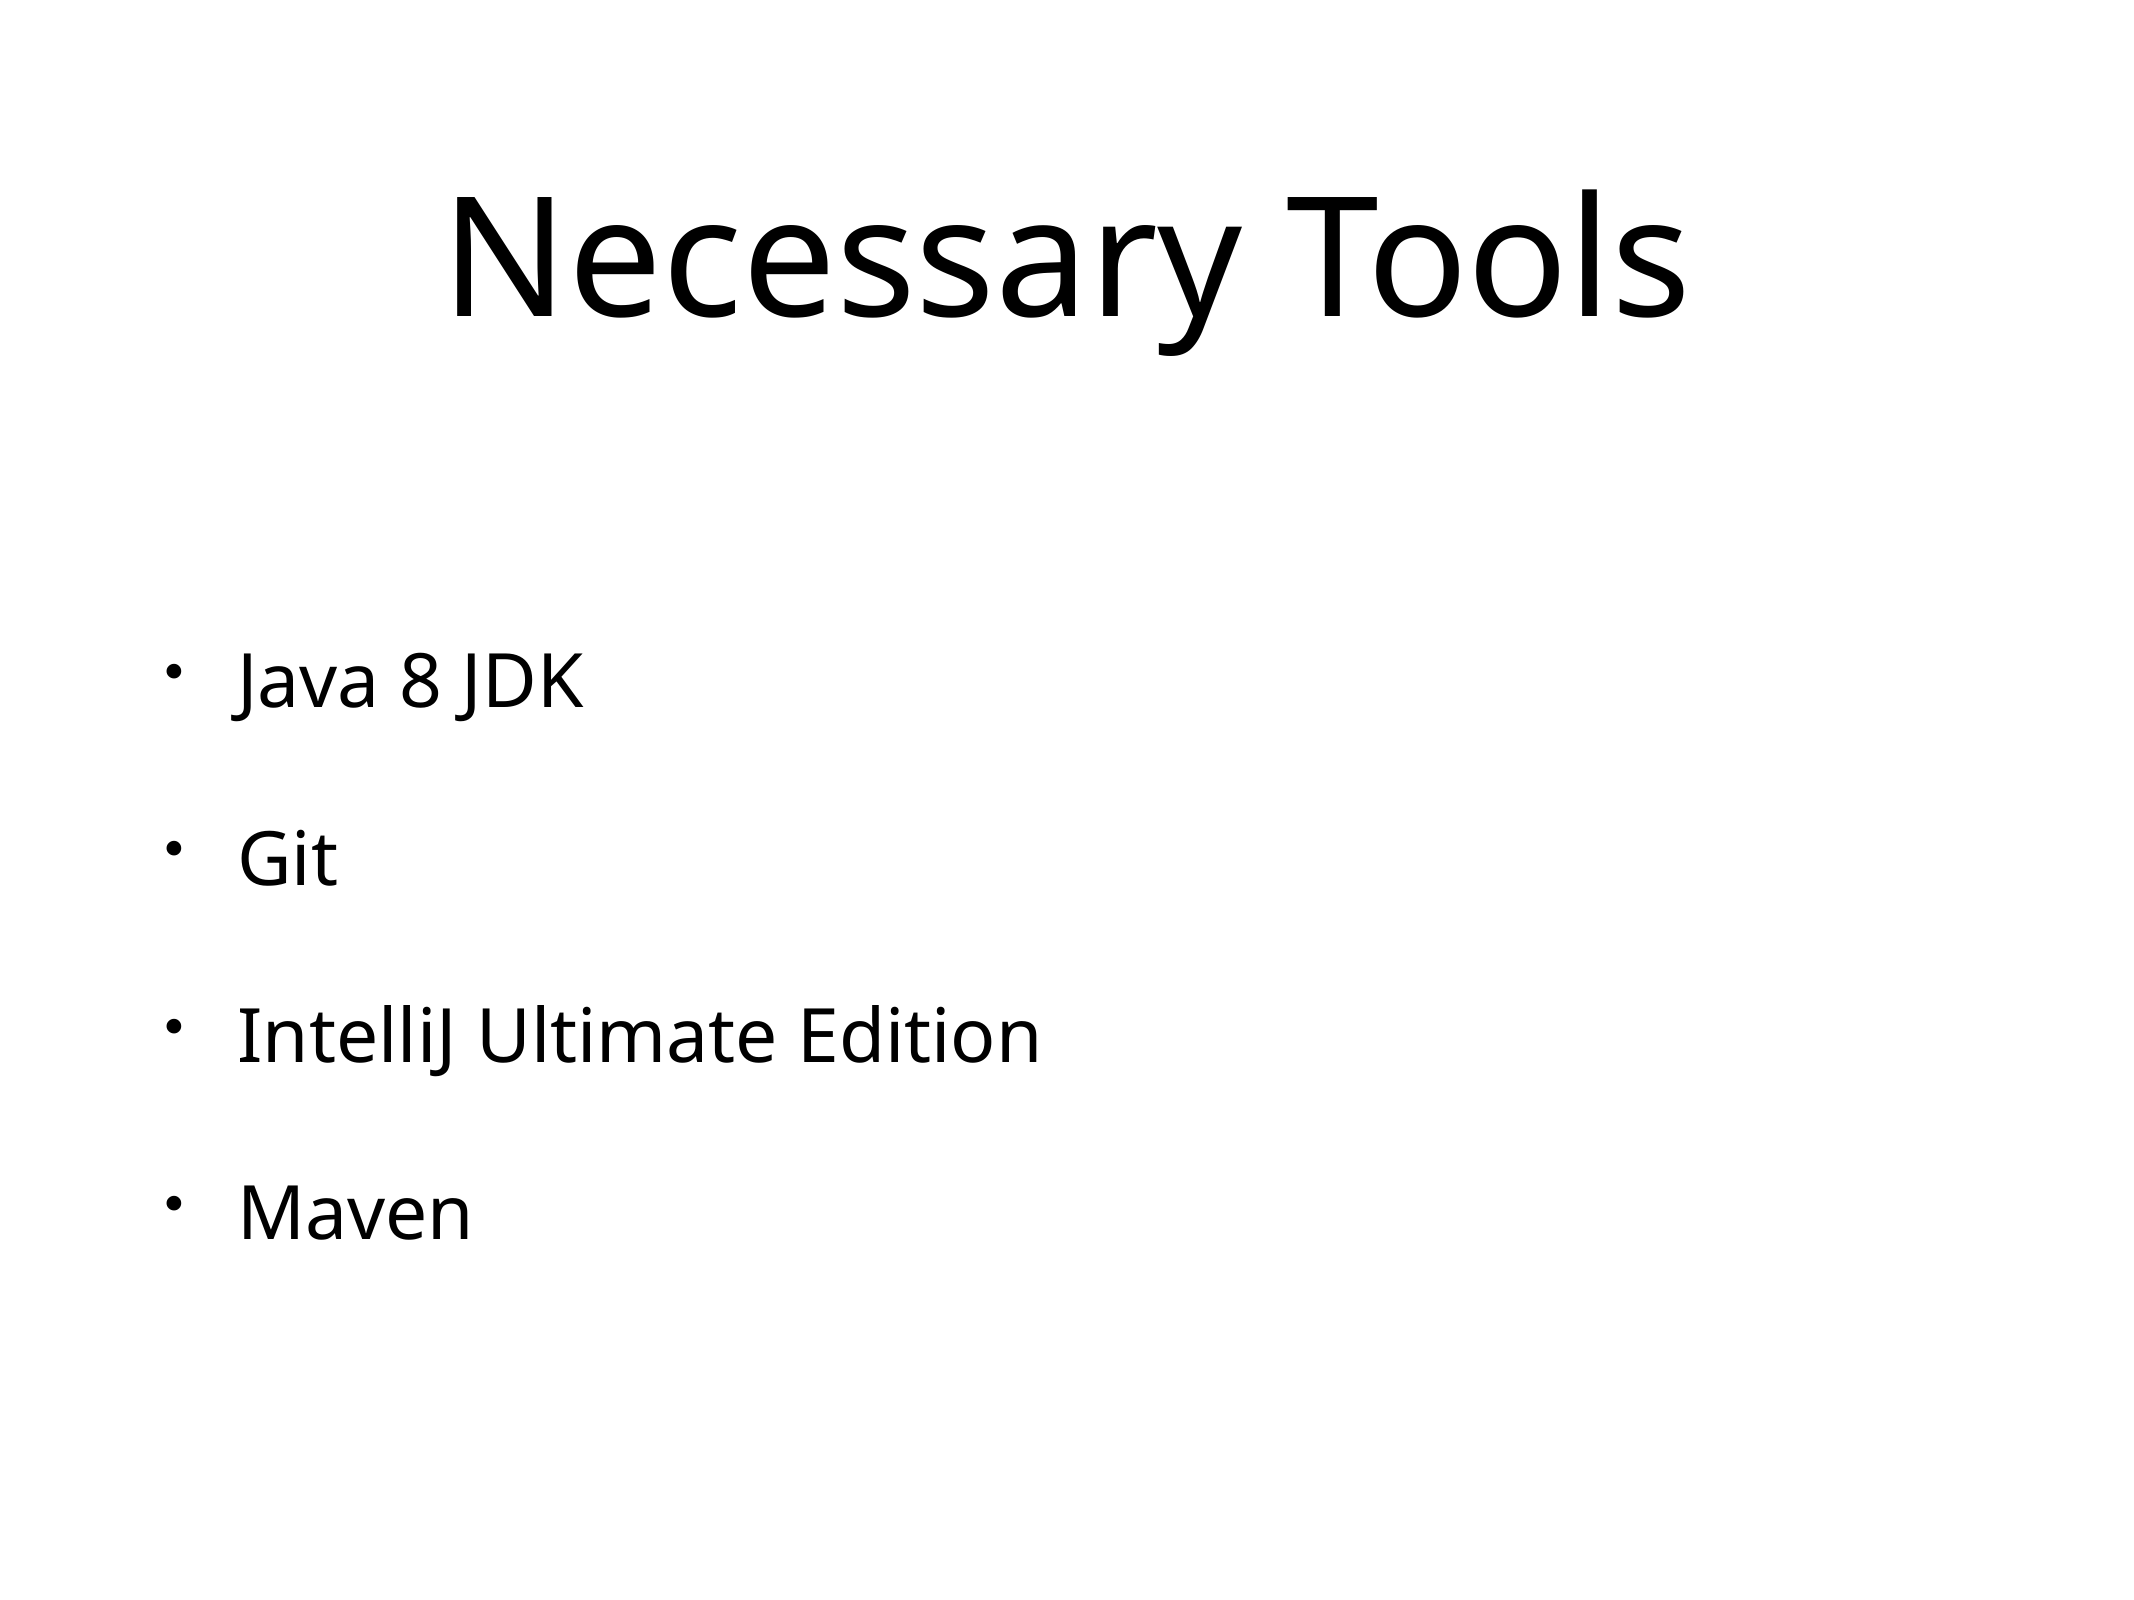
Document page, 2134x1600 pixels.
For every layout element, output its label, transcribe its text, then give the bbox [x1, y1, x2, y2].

title Necessary Tools [155, 72, 1978, 427]
list Java 8 JDK Git IntelliJ Ultimate Edition Maven [155, 427, 1978, 1460]
